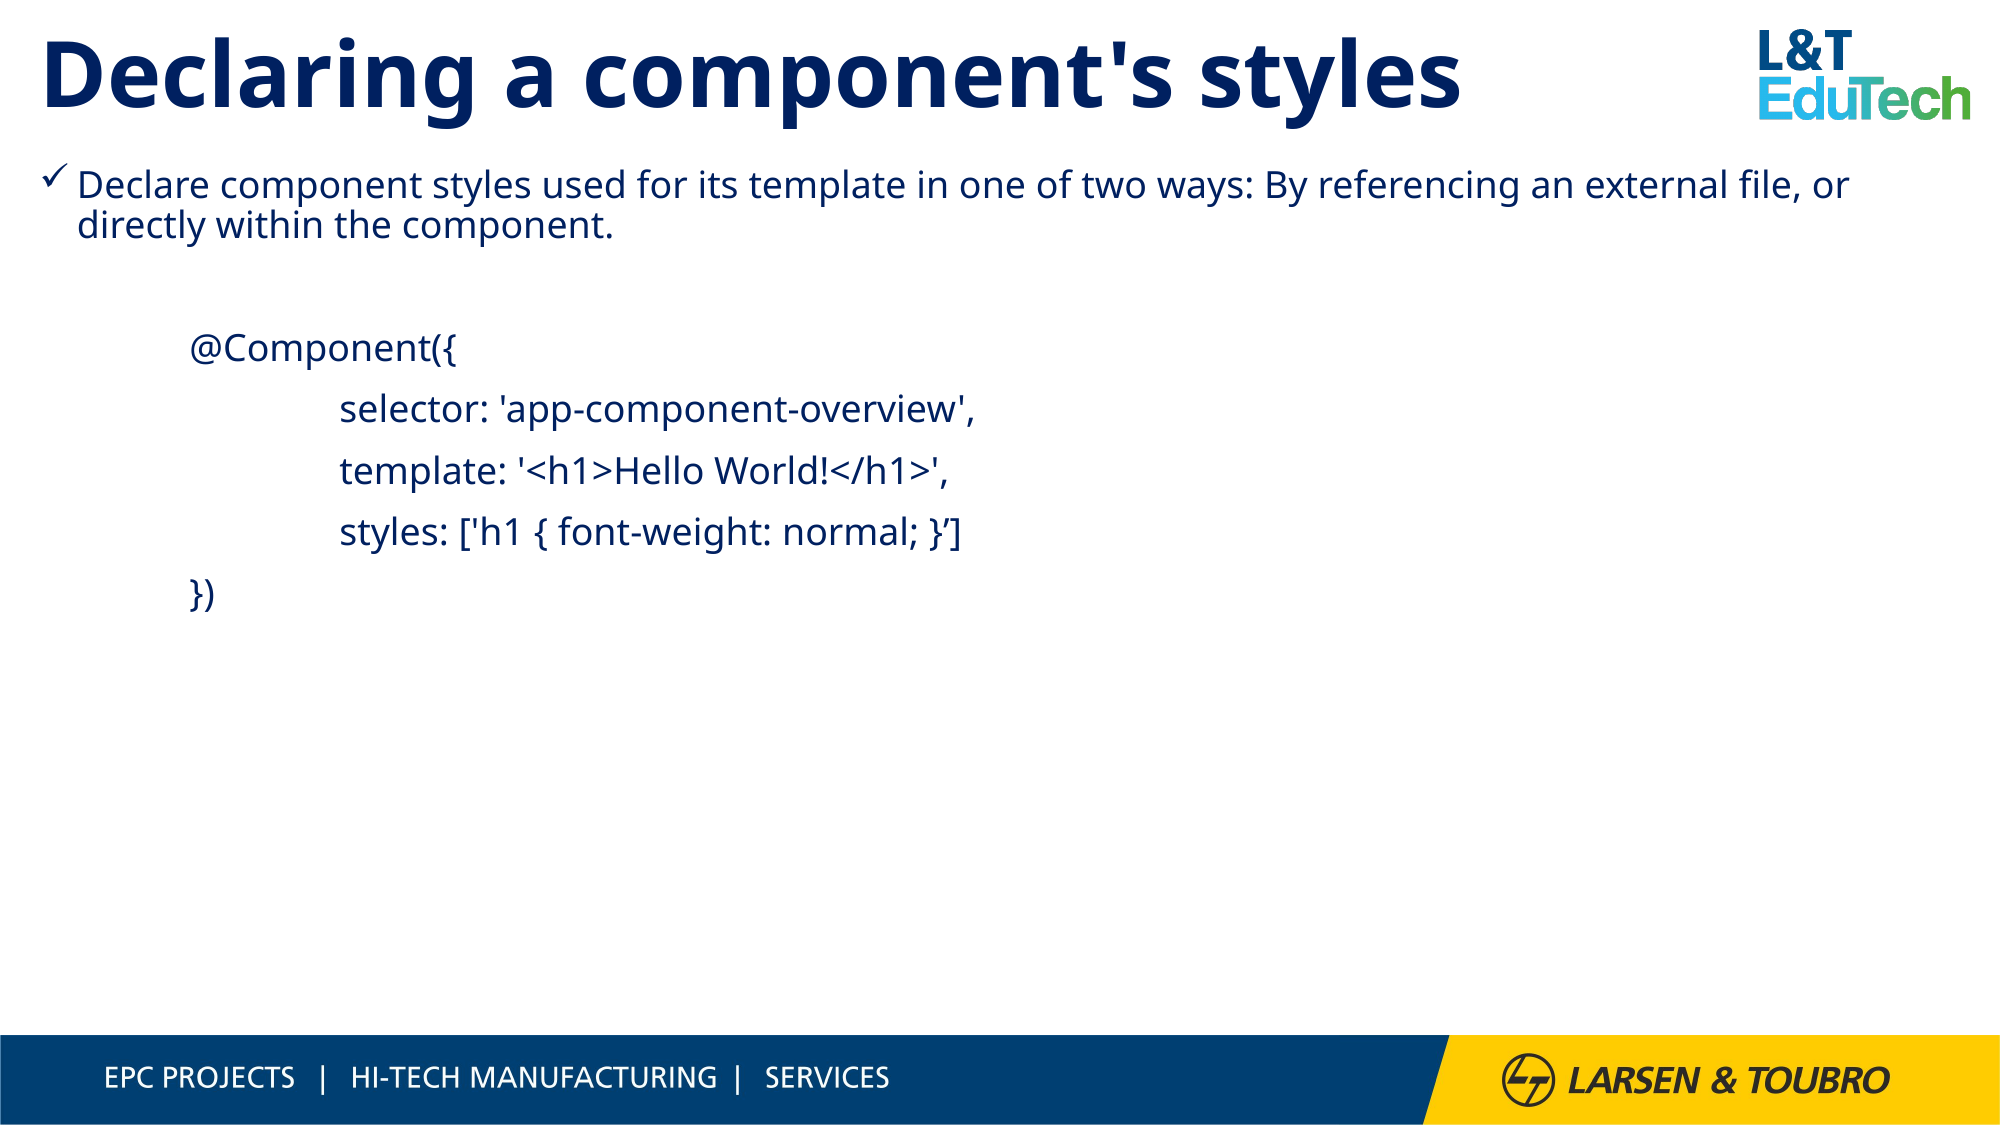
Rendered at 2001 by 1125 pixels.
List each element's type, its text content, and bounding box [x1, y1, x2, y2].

title Declaring a component's styles [24, 23, 1972, 133]
picture [1758, 29, 1971, 120]
list Declare component styles used for its template in one of two ways: By referencing an external file, or directly within the component. @Component({ selector: 'app-component-overview', template: '<h1>Hello World!</h1>', styles: ['h1 { font-weight: normal; }’] }) [24, 158, 1972, 1035]
picture [0, 1035, 2000, 1125]
